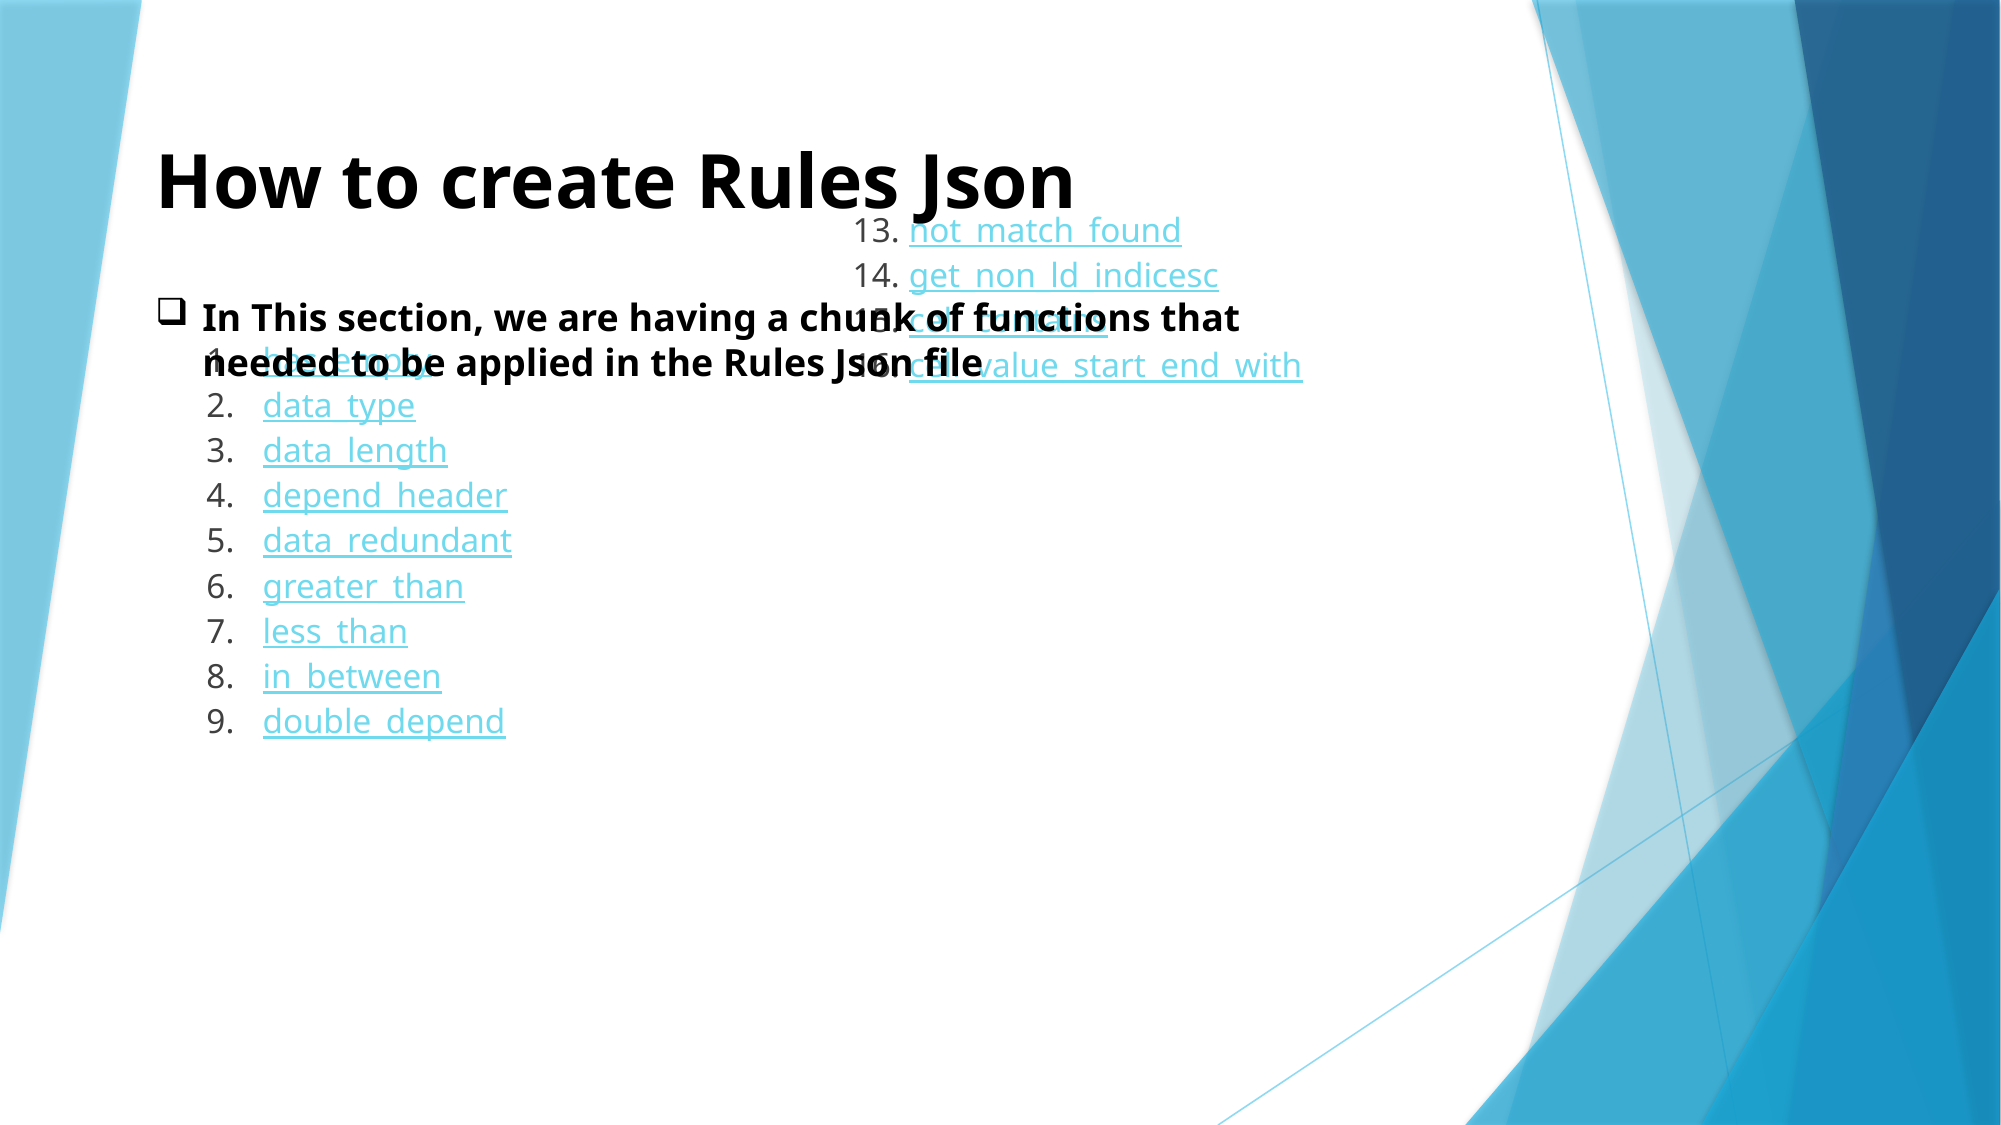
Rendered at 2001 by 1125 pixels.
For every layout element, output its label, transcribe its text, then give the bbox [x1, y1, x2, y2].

text_box In This section, we are having a chunk of functions that needed to be applied in the Rules Json file [140, 286, 1280, 392]
text_box has_empty data_type data_length depend_header data_redundant greater_than less_than in_between double_depend fix_header date_format other_depend not_match_found get_non_ld_indicesc cell_contains cell_value_start_end_with [116, 201, 1439, 1125]
title How to create Rules Json [140, 0, 1415, 201]
